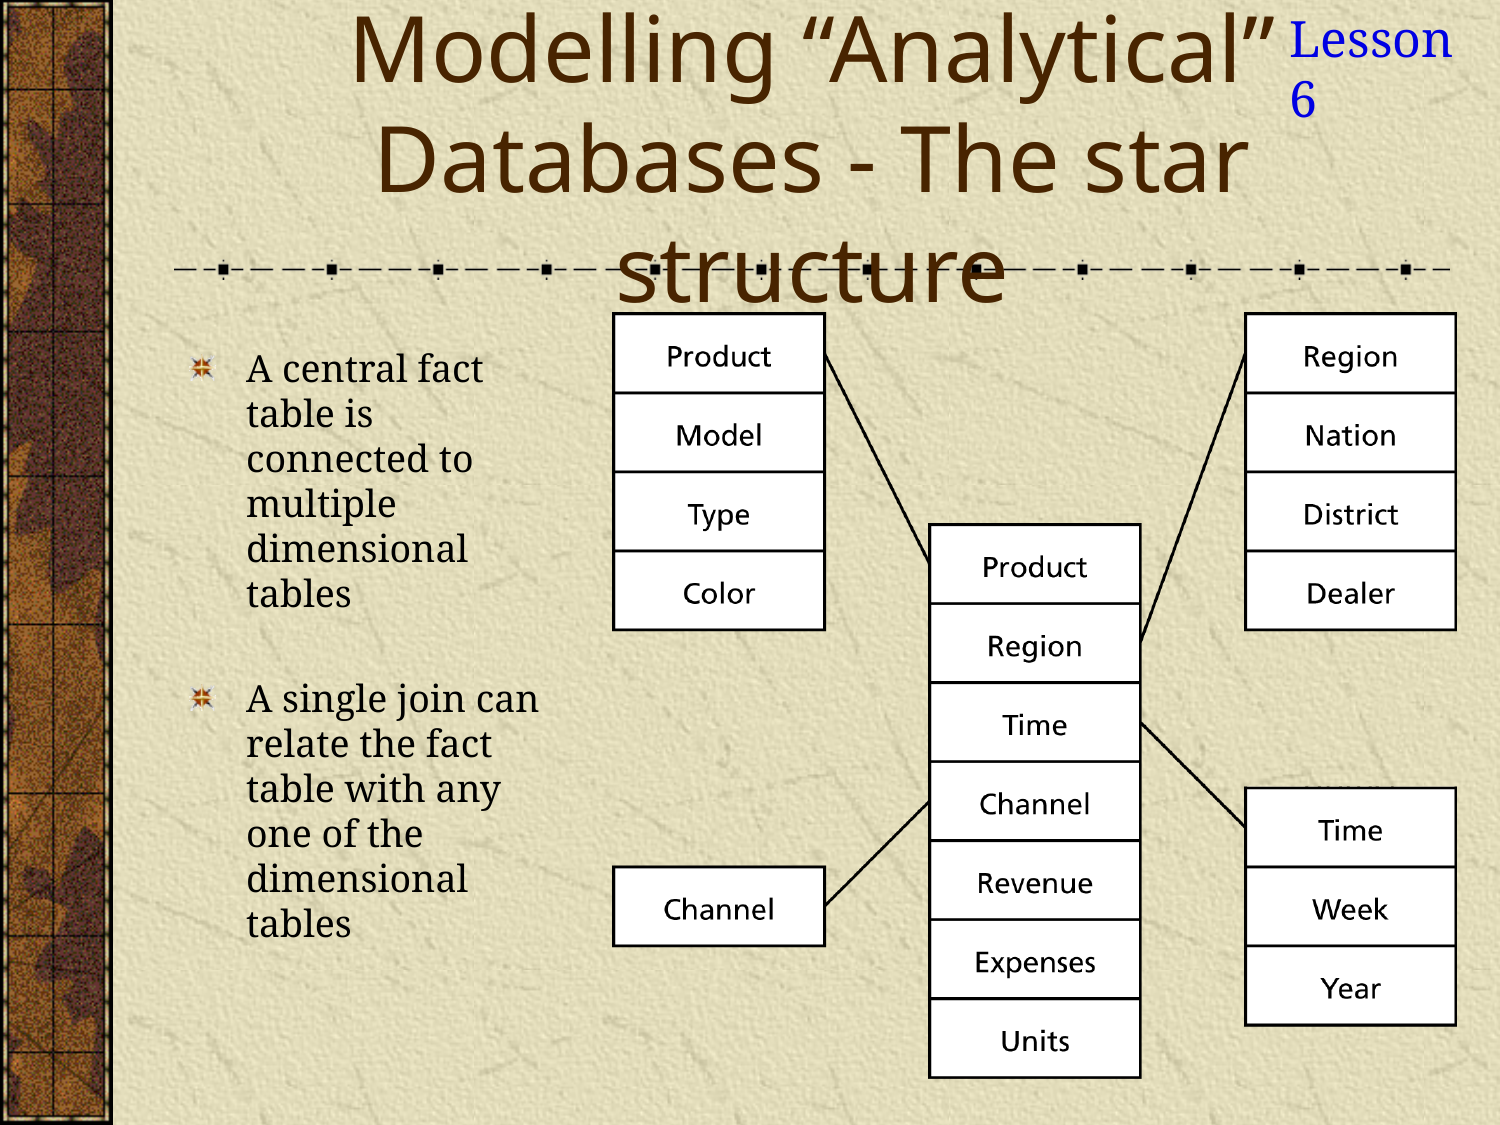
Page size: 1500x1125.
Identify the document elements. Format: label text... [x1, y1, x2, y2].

text_box Lesson 6 [1274, 0, 1500, 135]
picture [0, 0, 1500, 1125]
text_box A central fact table is connected to multiple dimensional tables A single join can relate the fact table with any one of the dimensional tables [174, 337, 563, 953]
title Modelling “Analytical” Databases - The star structure [174, 62, 1451, 251]
